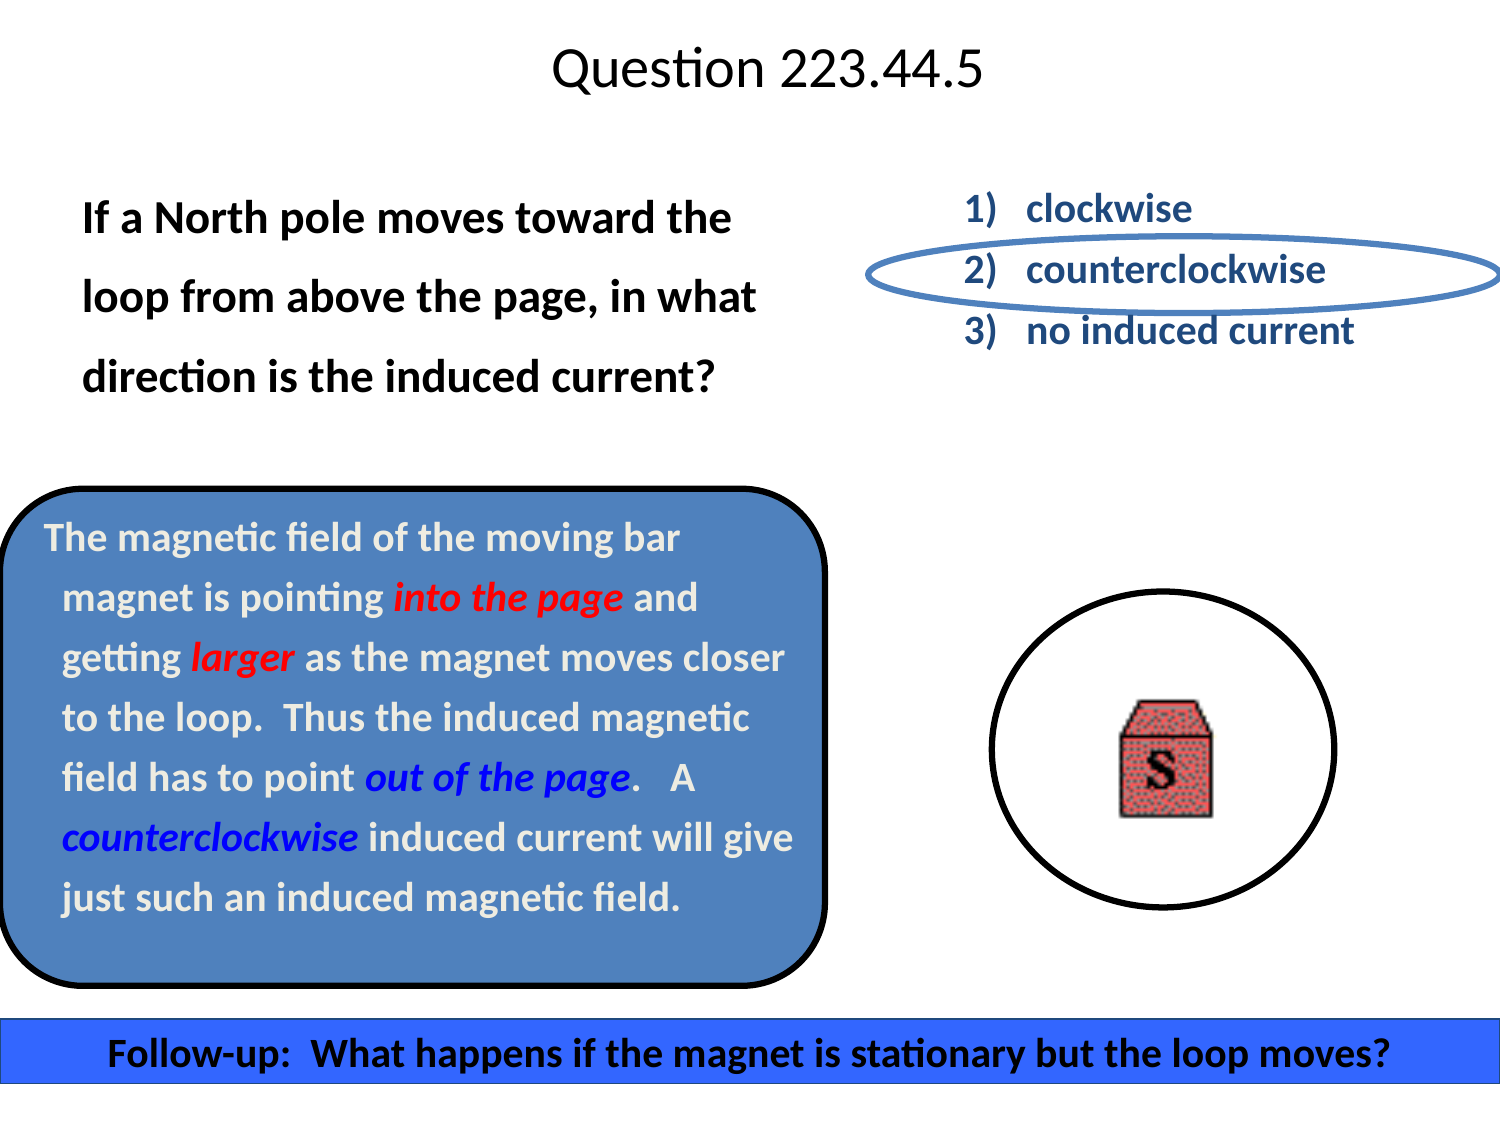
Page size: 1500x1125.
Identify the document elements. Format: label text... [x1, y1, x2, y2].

text_box Follow-up: What happens if the magnet is stationary but the loop moves? [0, 1018, 1500, 1084]
list If a North pole moves toward the loop from above the page, in what direction is the induced current? [0, 155, 816, 416]
text_box 1) clockwise 2) counterclockwise 3) no induced current [948, 183, 1500, 360]
title Question 223.44.5 [108, 0, 1429, 138]
text_box The magnetic field of the moving bar magnet is pointing into the page and getting larger as the magnet moves closer to the loop. Thus the induced magnetic field has to point out of the page. A counterclockwise induced current will give just such an induced magnetic field. [0, 492, 821, 928]
text_box [3, 546, 825, 986]
text_box [868, 249, 948, 301]
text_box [865, 583, 1465, 918]
text_box [59, 488, 765, 492]
